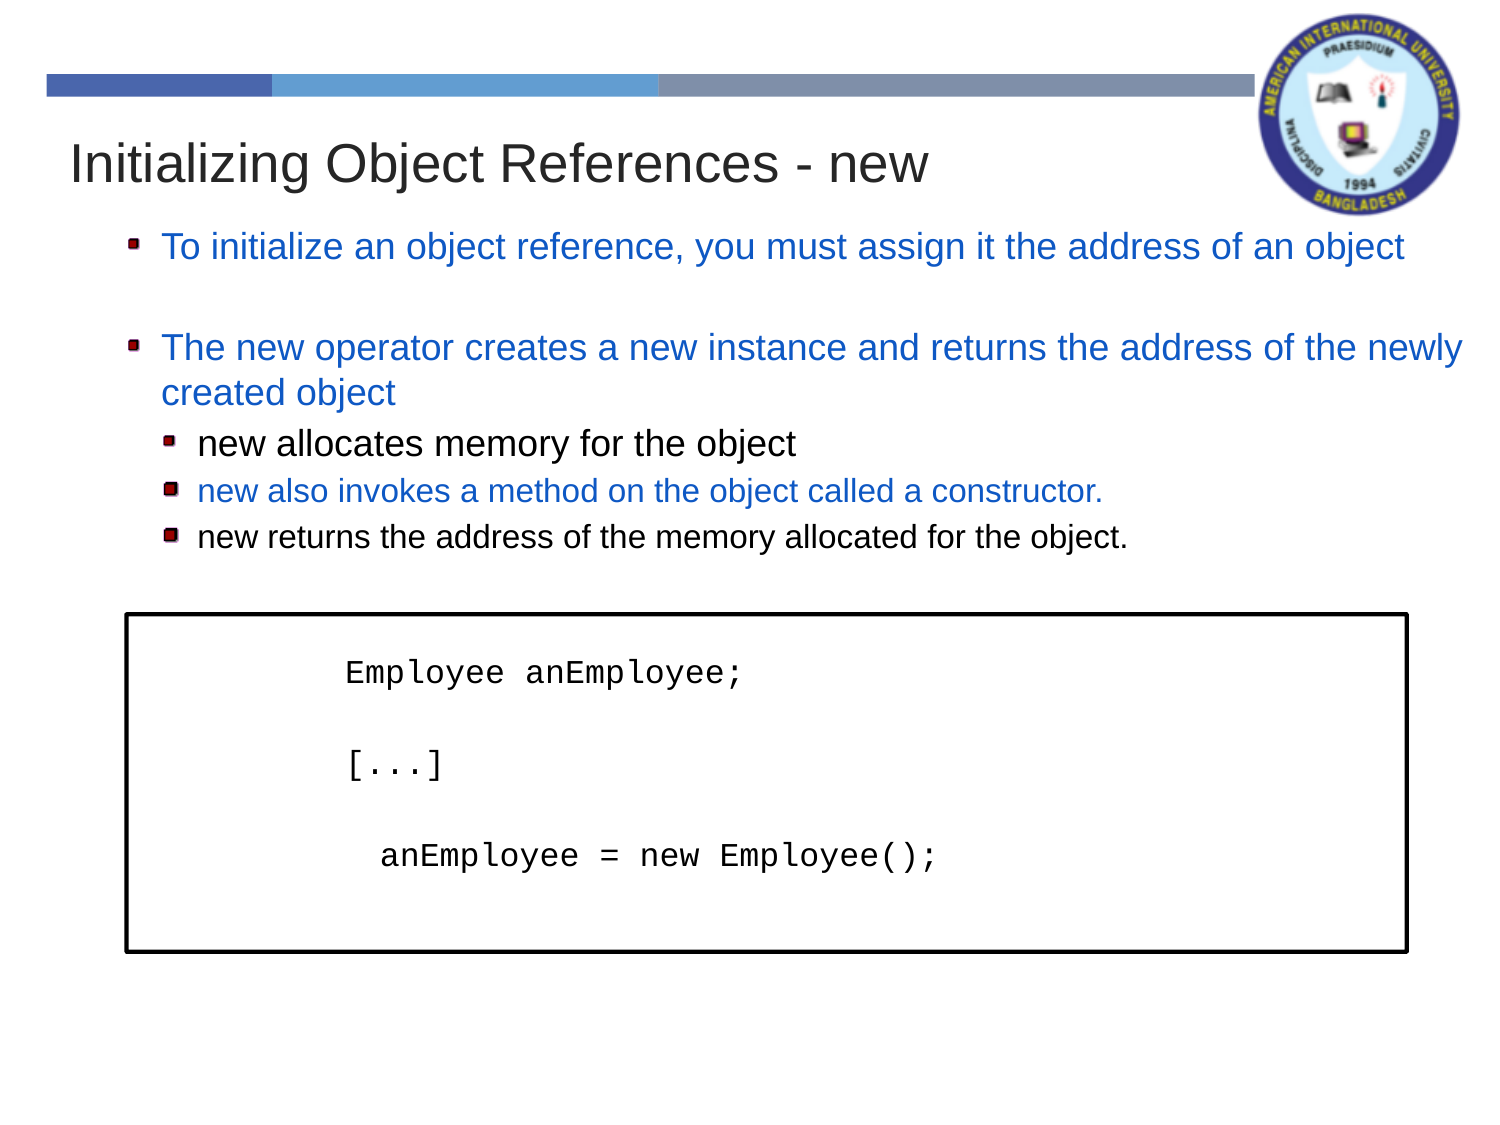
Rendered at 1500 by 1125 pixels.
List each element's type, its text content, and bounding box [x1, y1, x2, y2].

picture [126, 236, 142, 252]
text_box Initializing Object References - new [55, 119, 1129, 201]
picture [1254, 9, 1465, 221]
picture [161, 525, 182, 546]
text_box To initialize an object reference, you must assign it the address of an object The new operator creates a new instance and returns the address of the newly created object new allocates memory for the object new also invokes a method on the object called a constructor. new returns the address of the memory allocated for the object. [126, 221, 1500, 556]
text_box Employee anEmployee; [...] anEmployee = new Employee(); [345, 650, 1068, 874]
text_box [124, 612, 1409, 954]
picture [126, 337, 142, 354]
picture [161, 433, 178, 449]
picture [161, 479, 182, 500]
